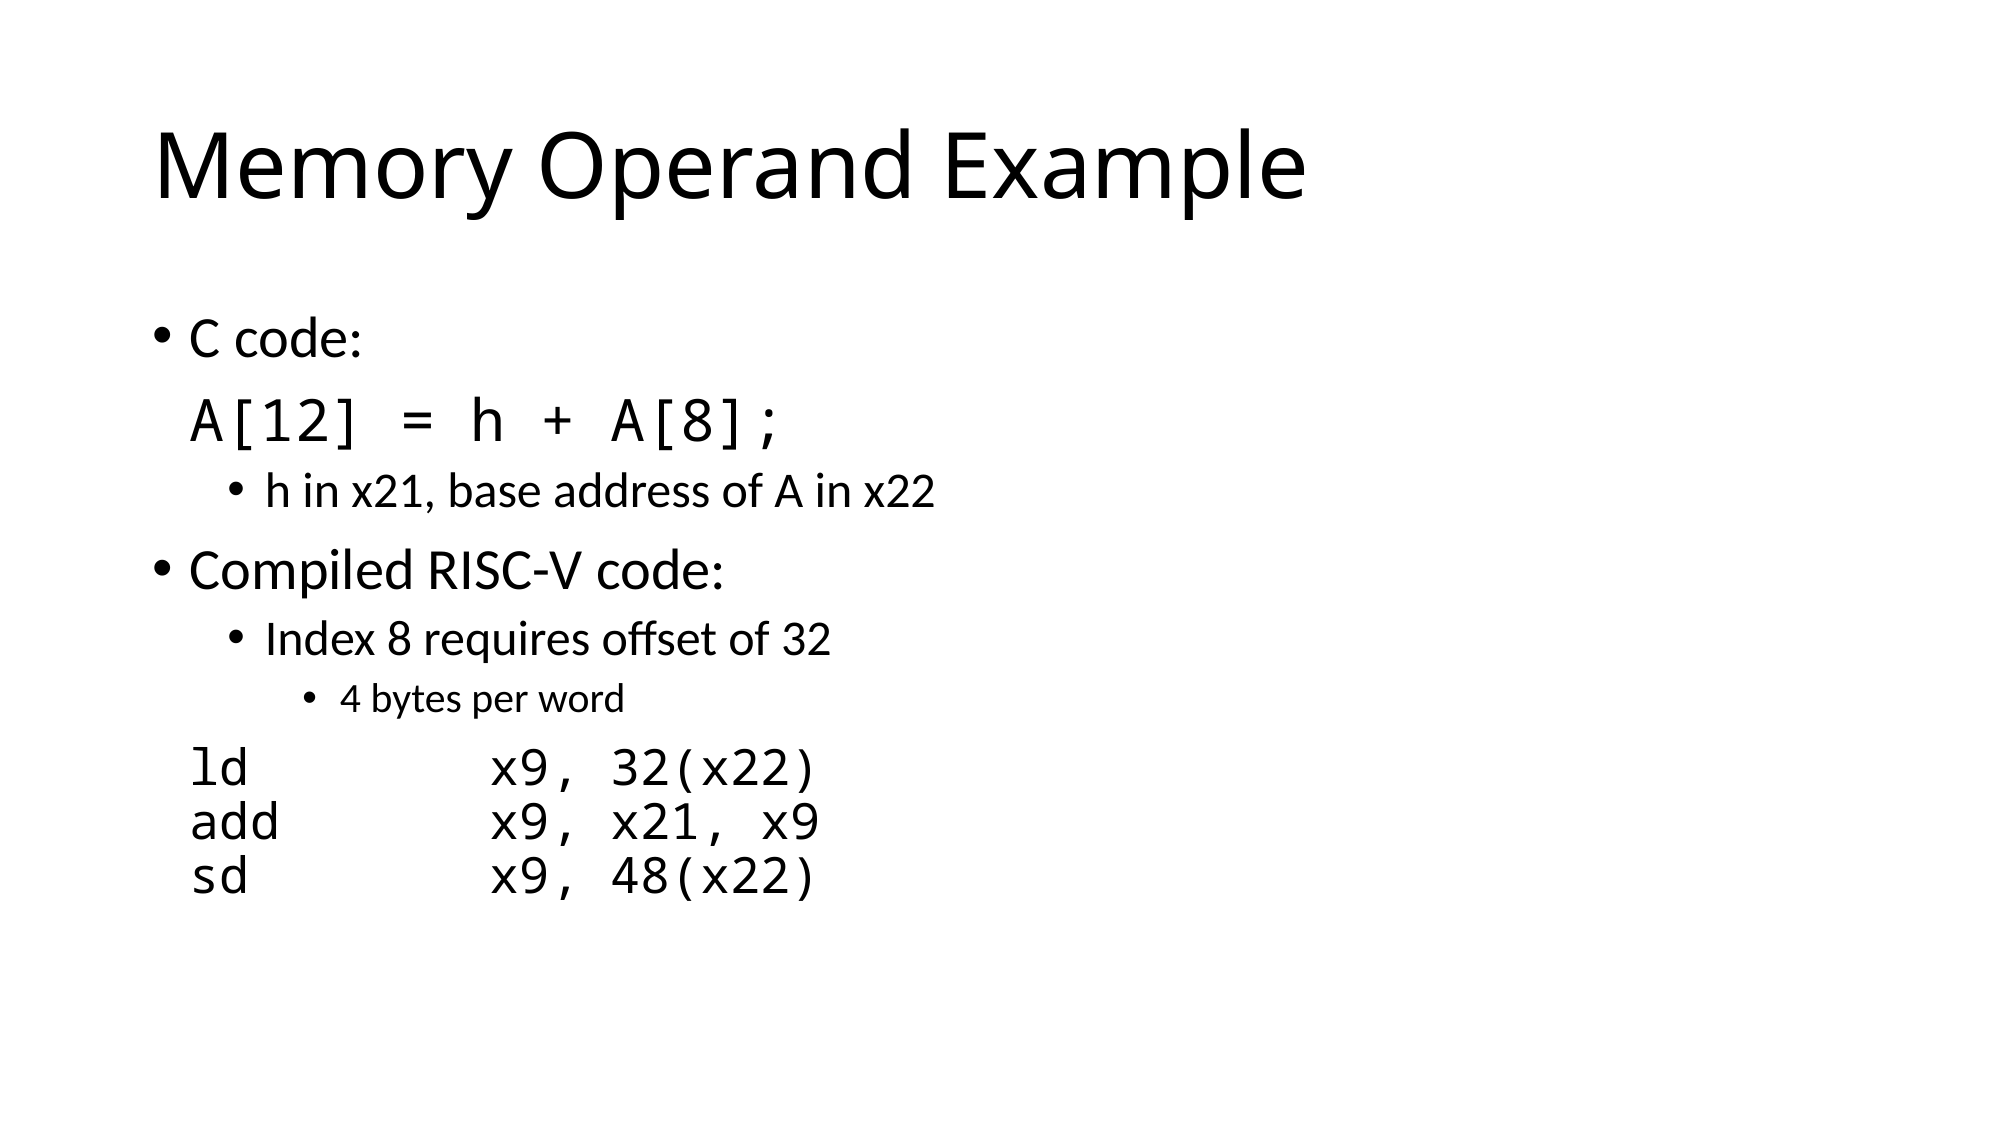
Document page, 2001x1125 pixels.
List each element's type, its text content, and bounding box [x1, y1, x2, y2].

title Memory Operand Example [137, 59, 1863, 278]
list C code: A[12] = h + A[8]; h in x21, base address of A in x22 Compiled RISC-V code: Index 8 requires offset of 32 4 bytes per word ld x9, 32(x22) add x9, x21, x9 sd x9, 48(x22) [137, 299, 1863, 1014]
